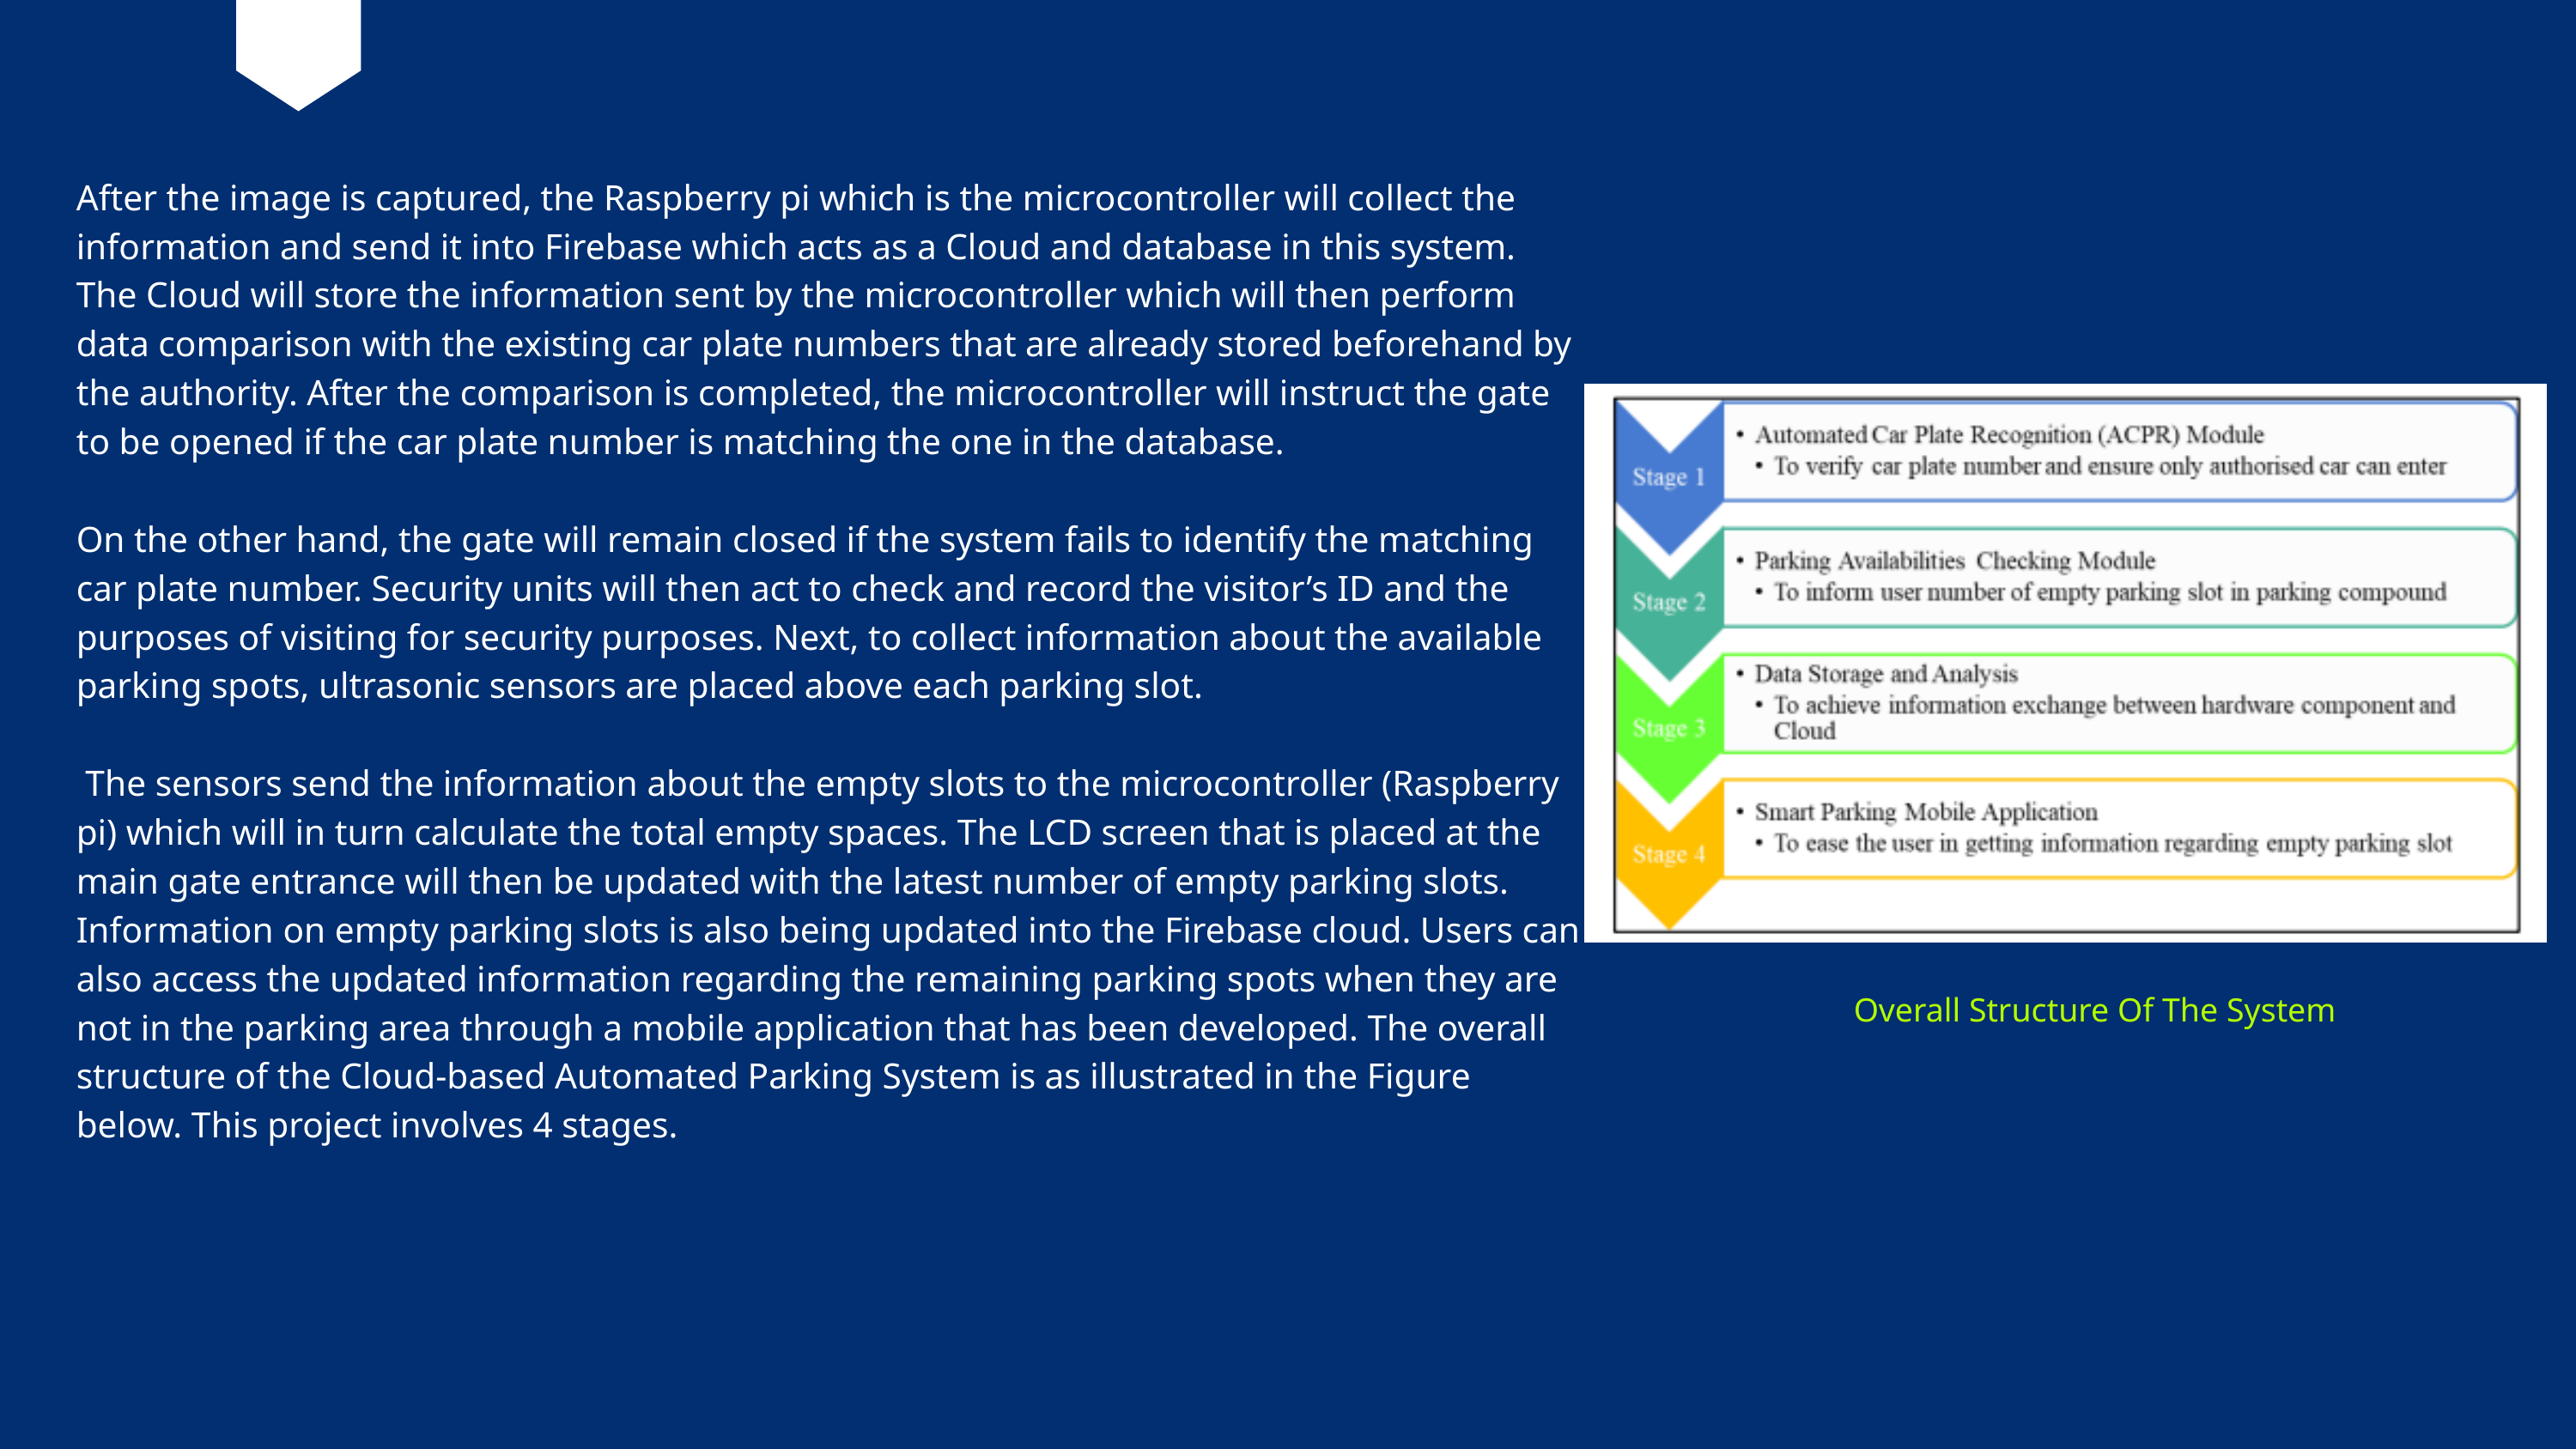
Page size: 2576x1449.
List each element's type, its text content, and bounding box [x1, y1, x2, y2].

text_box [235, 0, 361, 112]
text_box After the image is captured, the Raspberry pi which is the microcontroller will collect the information and send it into Firebase which acts as a Cloud and database in this system. The Cloud will store the information sent by the microcontroller which will then perform data comparison with the existing car plate numbers that are already stored beforehand by the authority. After the comparison is completed, the microcontroller will instruct the gate to be opened if the car plate number is matching the one in the database. On the other hand, the gate will remain closed if the system fails to identify the matching car plate number. Security units will then act to check and record the visitor’s ID and the purposes of visiting for security purposes. Next, to collect information about the available parking spots, ultrasonic sensors are placed above each parking slot. The sensors send the information about the empty slots to the microcontroller (Raspberry pi) which will in turn calculate the total empty spaces. The LCD screen that is placed at the main gate entrance will then be updated with the latest number of empty parking slots. Information on empty parking slots is also being updated into the Firebase cloud. Users can also access the updated information regarding the remaining parking spots when they are not in the parking area through a mobile application that has been developed. The overall structure of the Cloud-based Automated Parking System is as illustrated in the Figure below. This project involves 4 stages. [76, 168, 1585, 1243]
text_box Overall Structure Of The System [1613, 983, 2576, 1028]
picture [1583, 384, 2547, 943]
